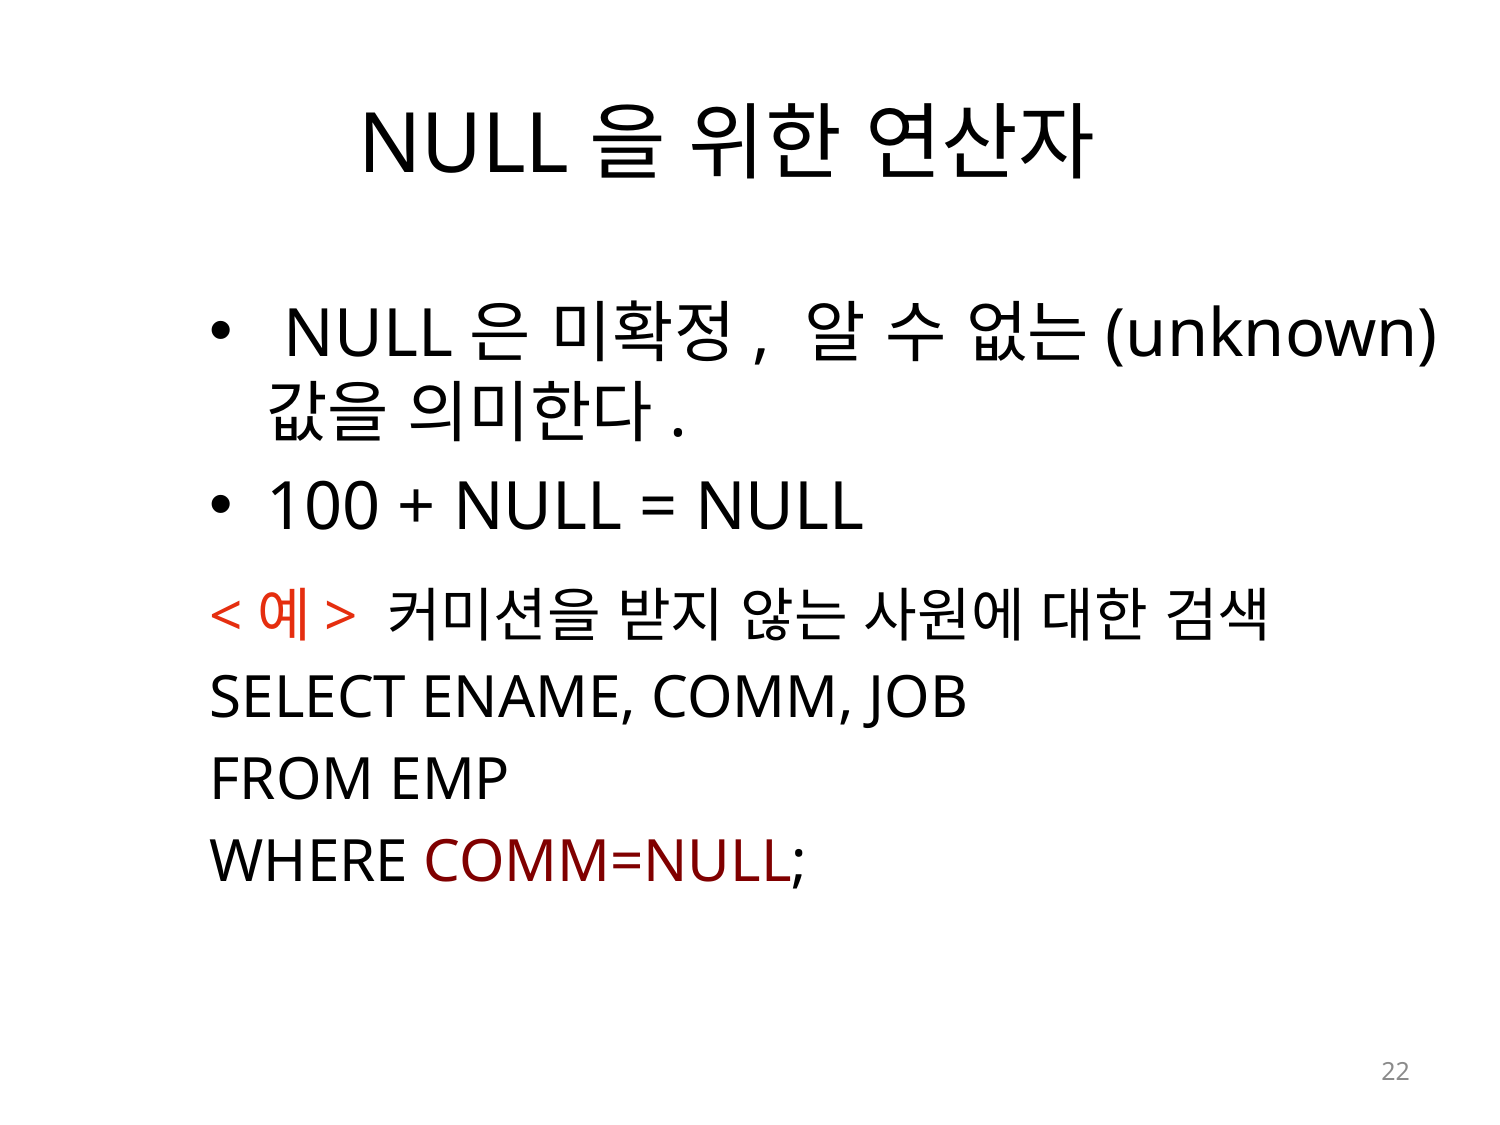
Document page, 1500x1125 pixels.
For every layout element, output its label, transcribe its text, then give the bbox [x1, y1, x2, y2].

slide_number 22 [1074, 1042, 1425, 1103]
list NULL은 미확정, 알 수 없는(unknown) 값을 의미한다. 100 + NULL = NULL <예> 커미션을 받지 않는 사원에 대한 검색 SELECT ENAME, COMM, JOB FROM EMP WHERE COMM=NULL; [194, 282, 1454, 1006]
title NULL을 위한 연산자 [75, 45, 1425, 233]
